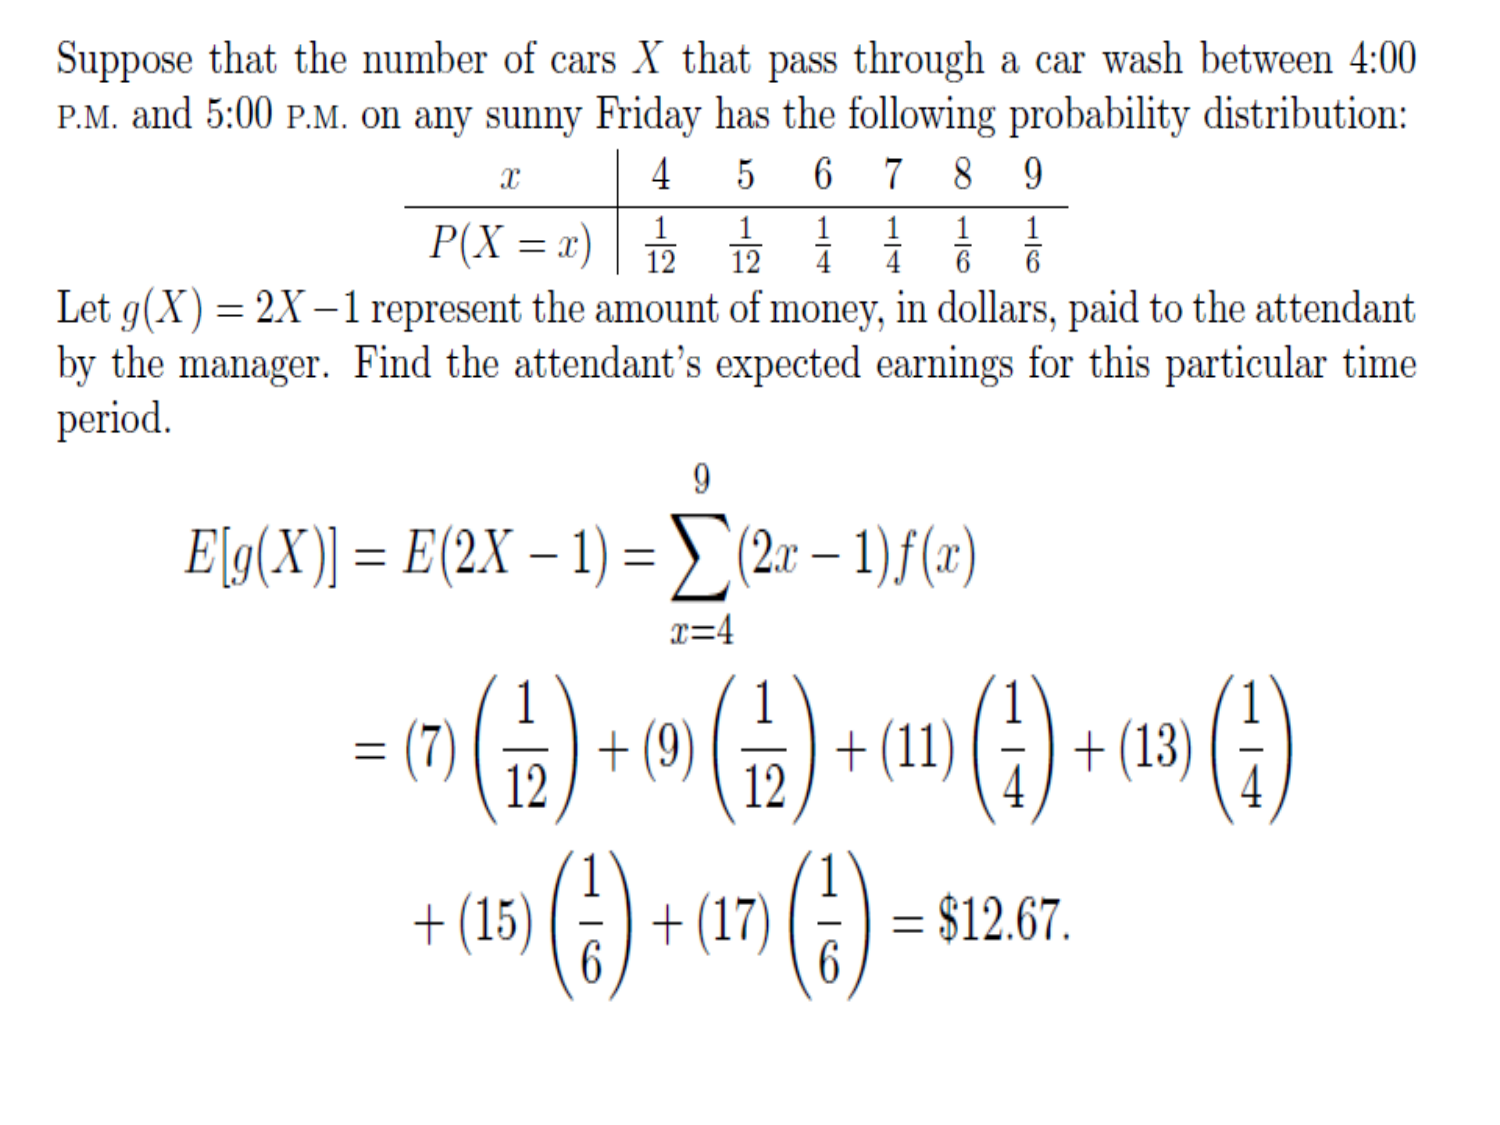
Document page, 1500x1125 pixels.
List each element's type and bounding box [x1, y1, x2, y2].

picture [49, 24, 1426, 1036]
